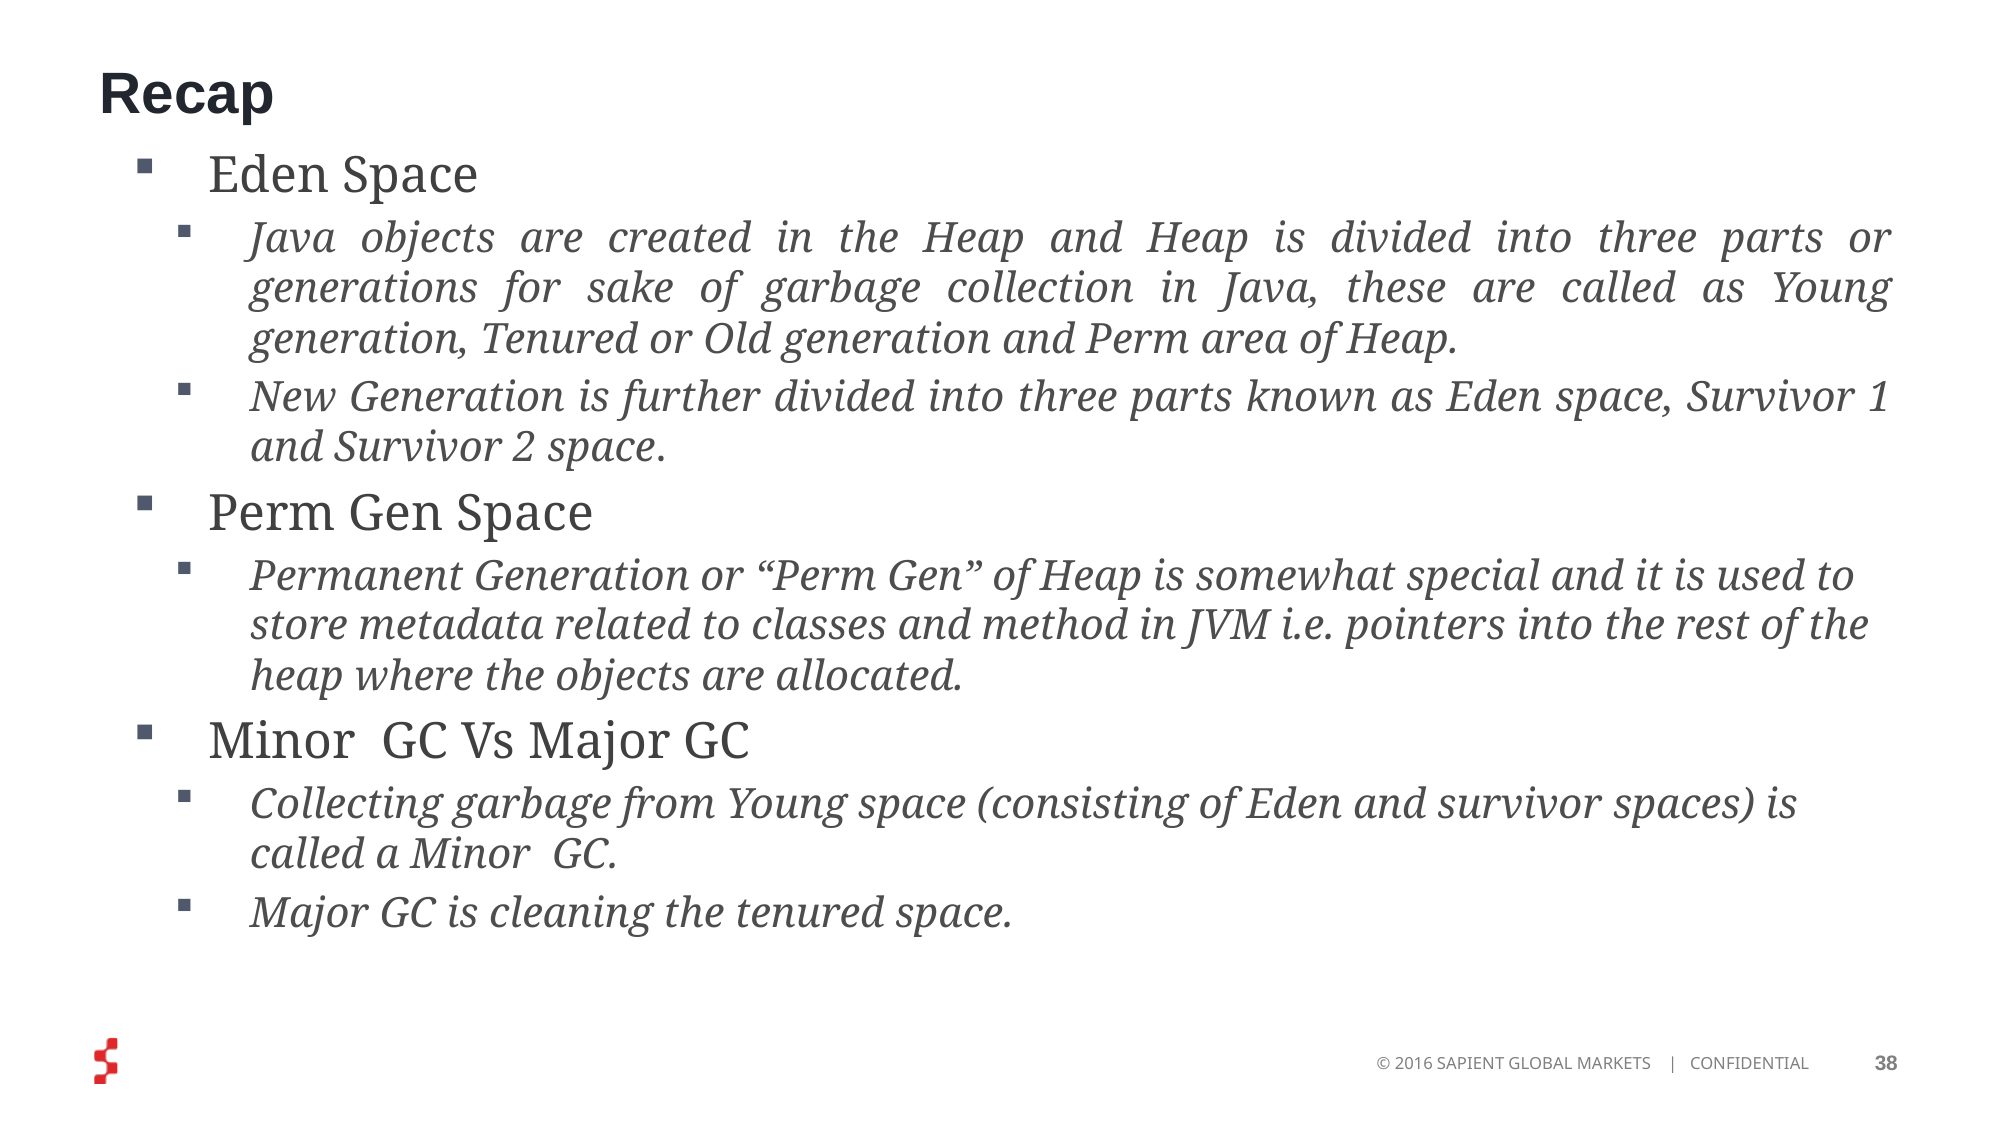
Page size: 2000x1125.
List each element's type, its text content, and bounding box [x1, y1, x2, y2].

title Recap [99, 47, 1900, 121]
list Eden Space Java objects are created in the Heap and Heap is divided into three parts or generations for sake of garbage collection in Java, these are called as Young generation, Tenured or Old generation and Perm area of Heap. New Generation is further divided into three parts known as Eden space, Survivor 1 and Survivor 2 space. Perm Gen Space Permanent Generation or “Perm Gen” of Heap is somewhat special and it is used to store metadata related to classes and method in JVM i.e. pointers into the rest of the heap where the objects are allocated. Minor GC Vs Major GC Collecting garbage from Young space (consisting of Eden and survivor spaces) is called a Minor GC. Major GC is cleaning the tenured space. [99, 142, 1893, 1022]
